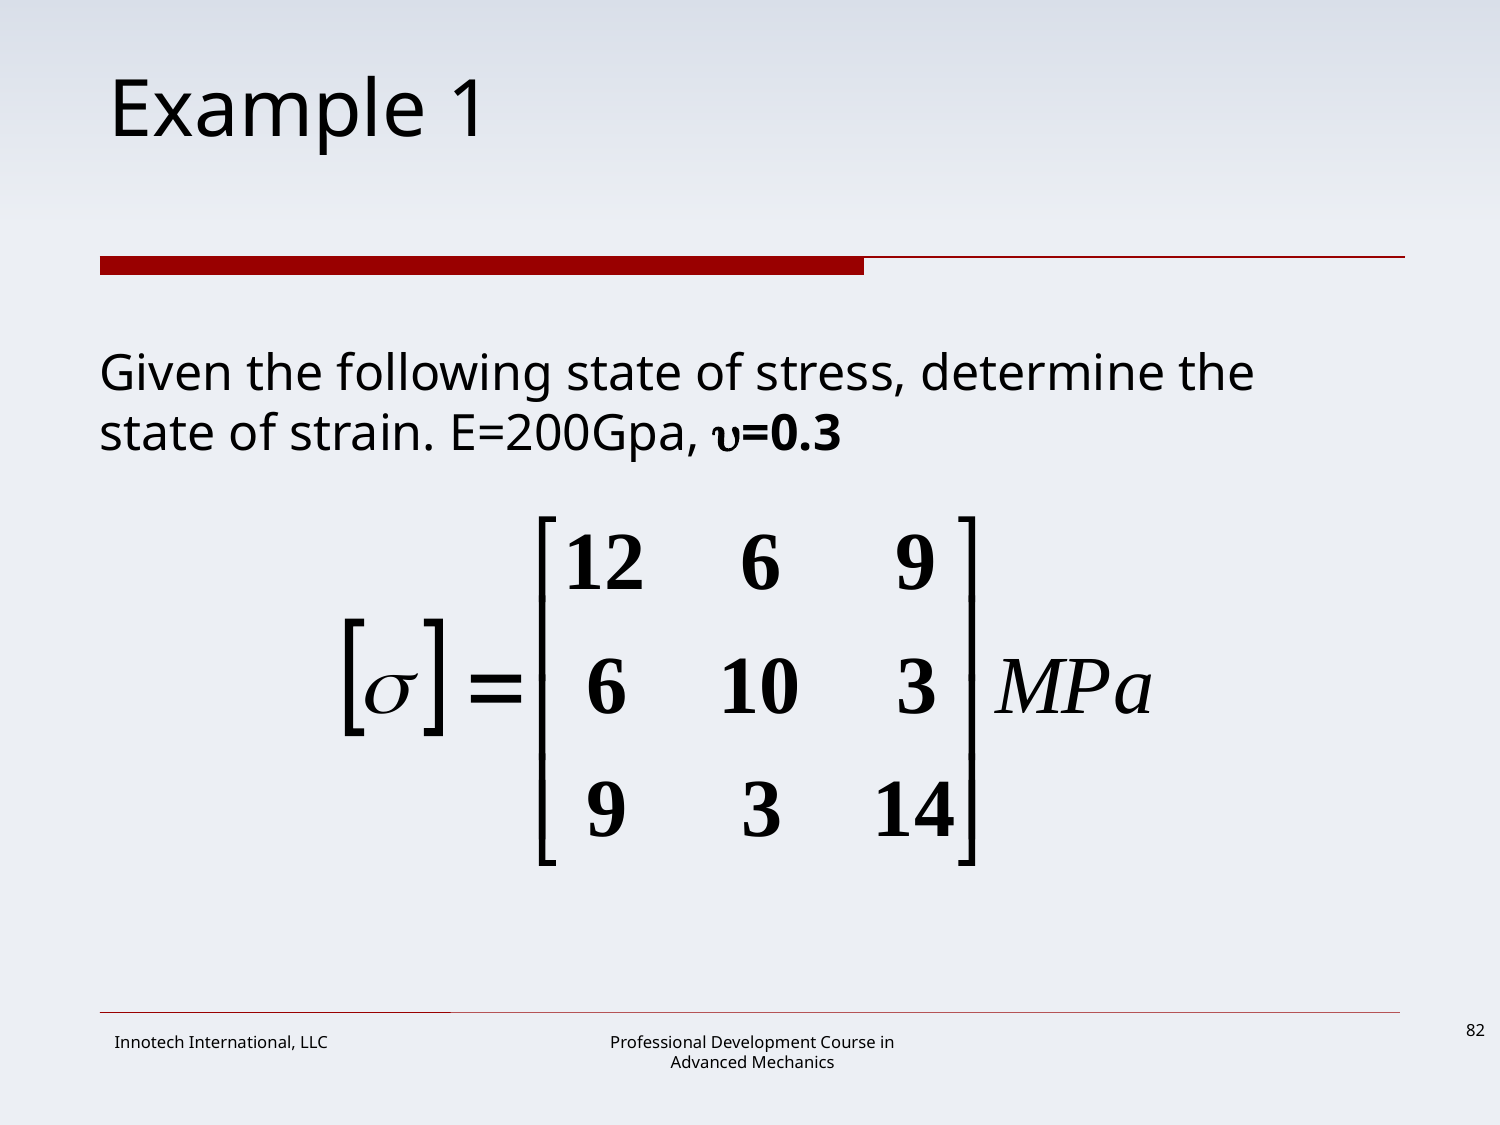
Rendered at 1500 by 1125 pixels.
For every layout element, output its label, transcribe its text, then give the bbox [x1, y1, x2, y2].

text_box Given the following state of stress, determine the state of strain. E=200Gpa, =0.3 [84, 333, 1375, 468]
slide_number 82 [1187, 1012, 1500, 1088]
title Example 1 [94, 50, 1407, 250]
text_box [330, 499, 1169, 879]
